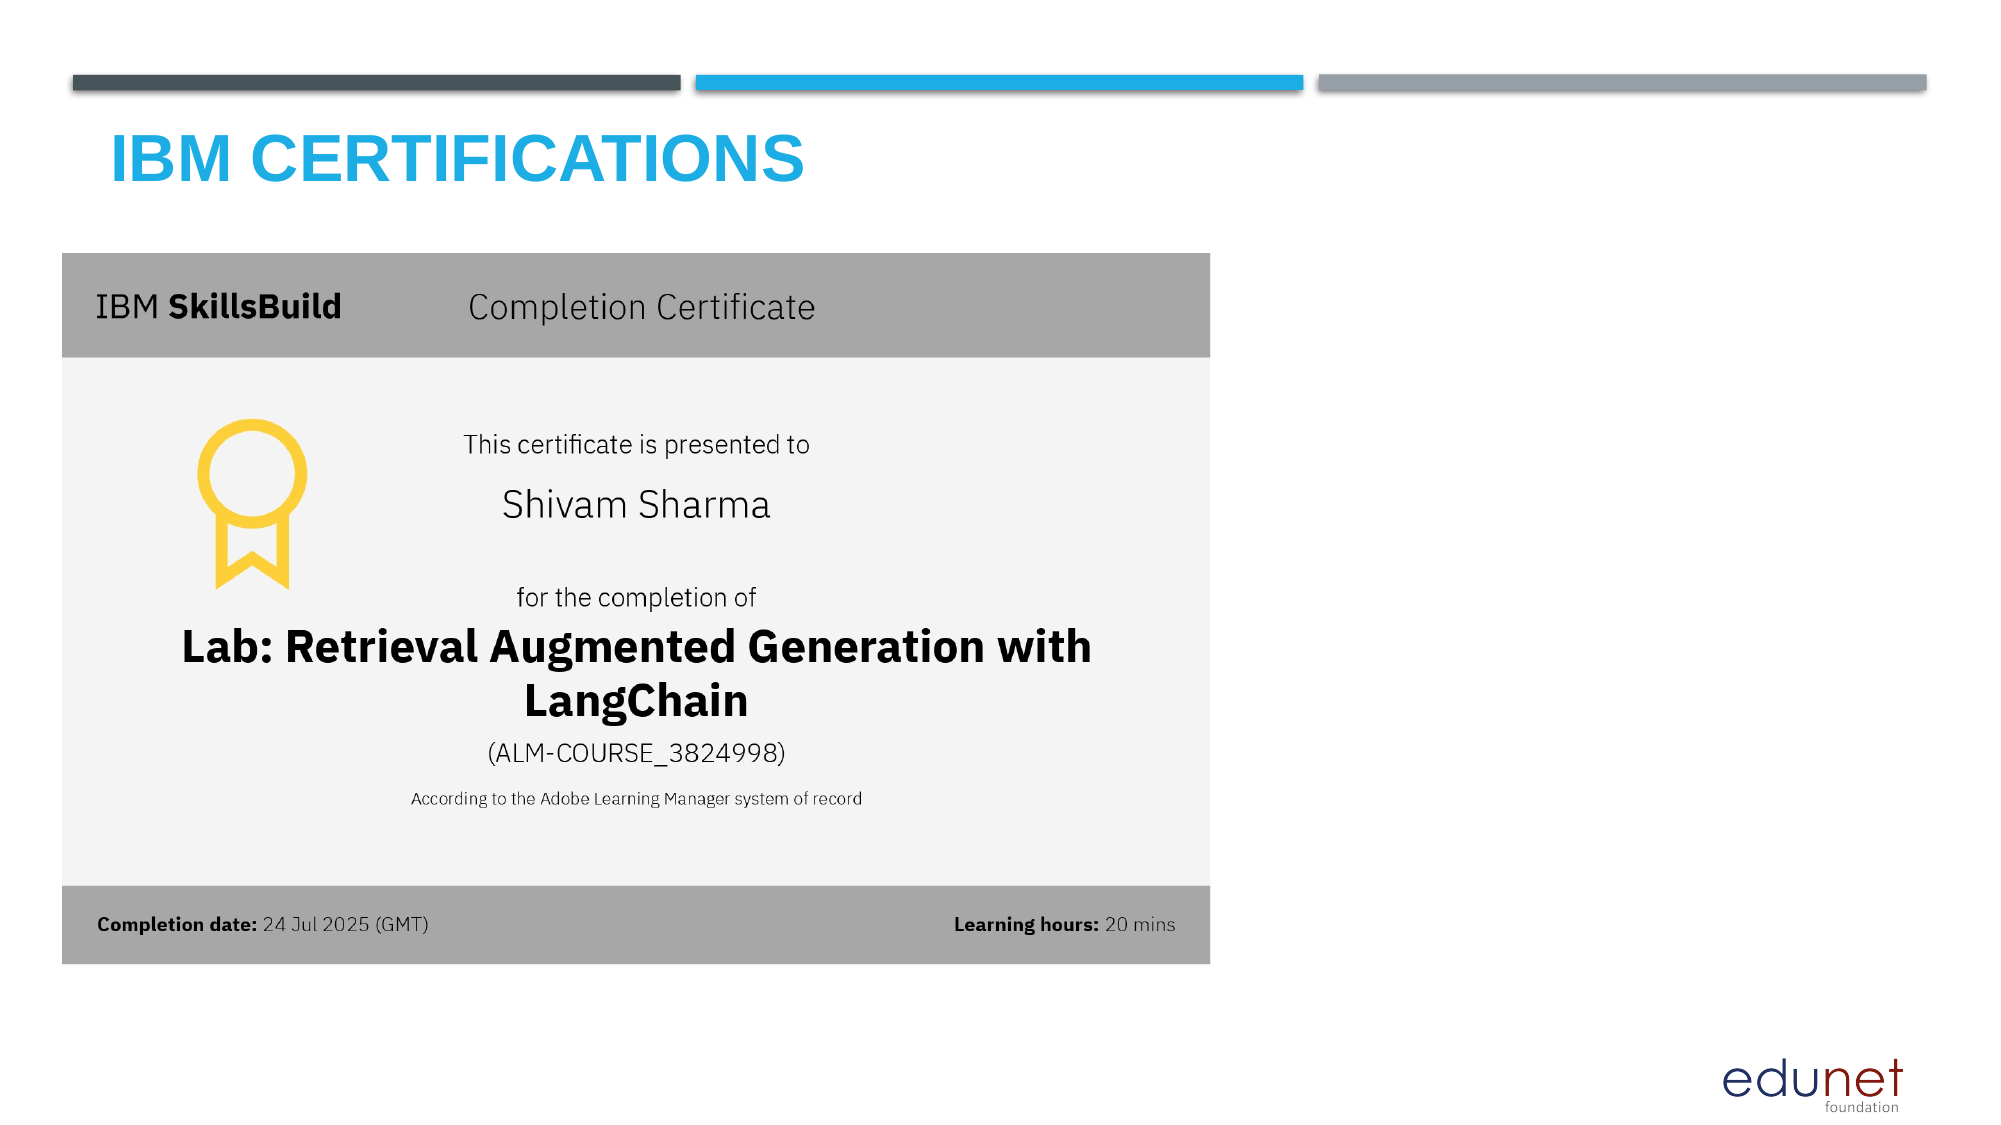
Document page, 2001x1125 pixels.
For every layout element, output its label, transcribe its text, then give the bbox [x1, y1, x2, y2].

picture [62, 253, 1280, 1115]
title IBM Certifications [95, 115, 1905, 203]
picture [1719, 1056, 1905, 1116]
